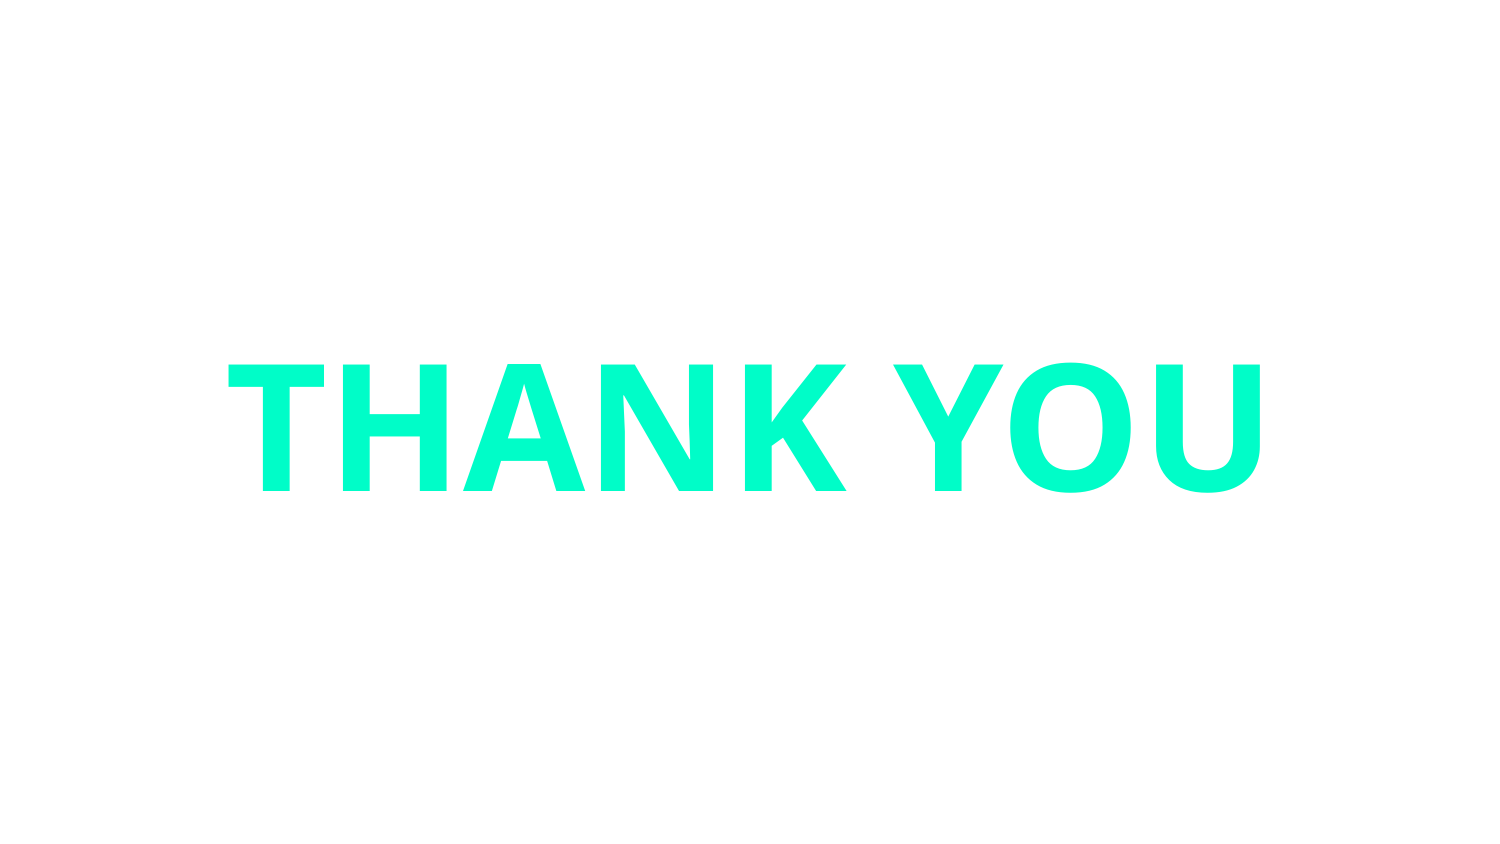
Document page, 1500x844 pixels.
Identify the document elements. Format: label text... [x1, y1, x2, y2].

title THANK YOU [49, 299, 1451, 422]
